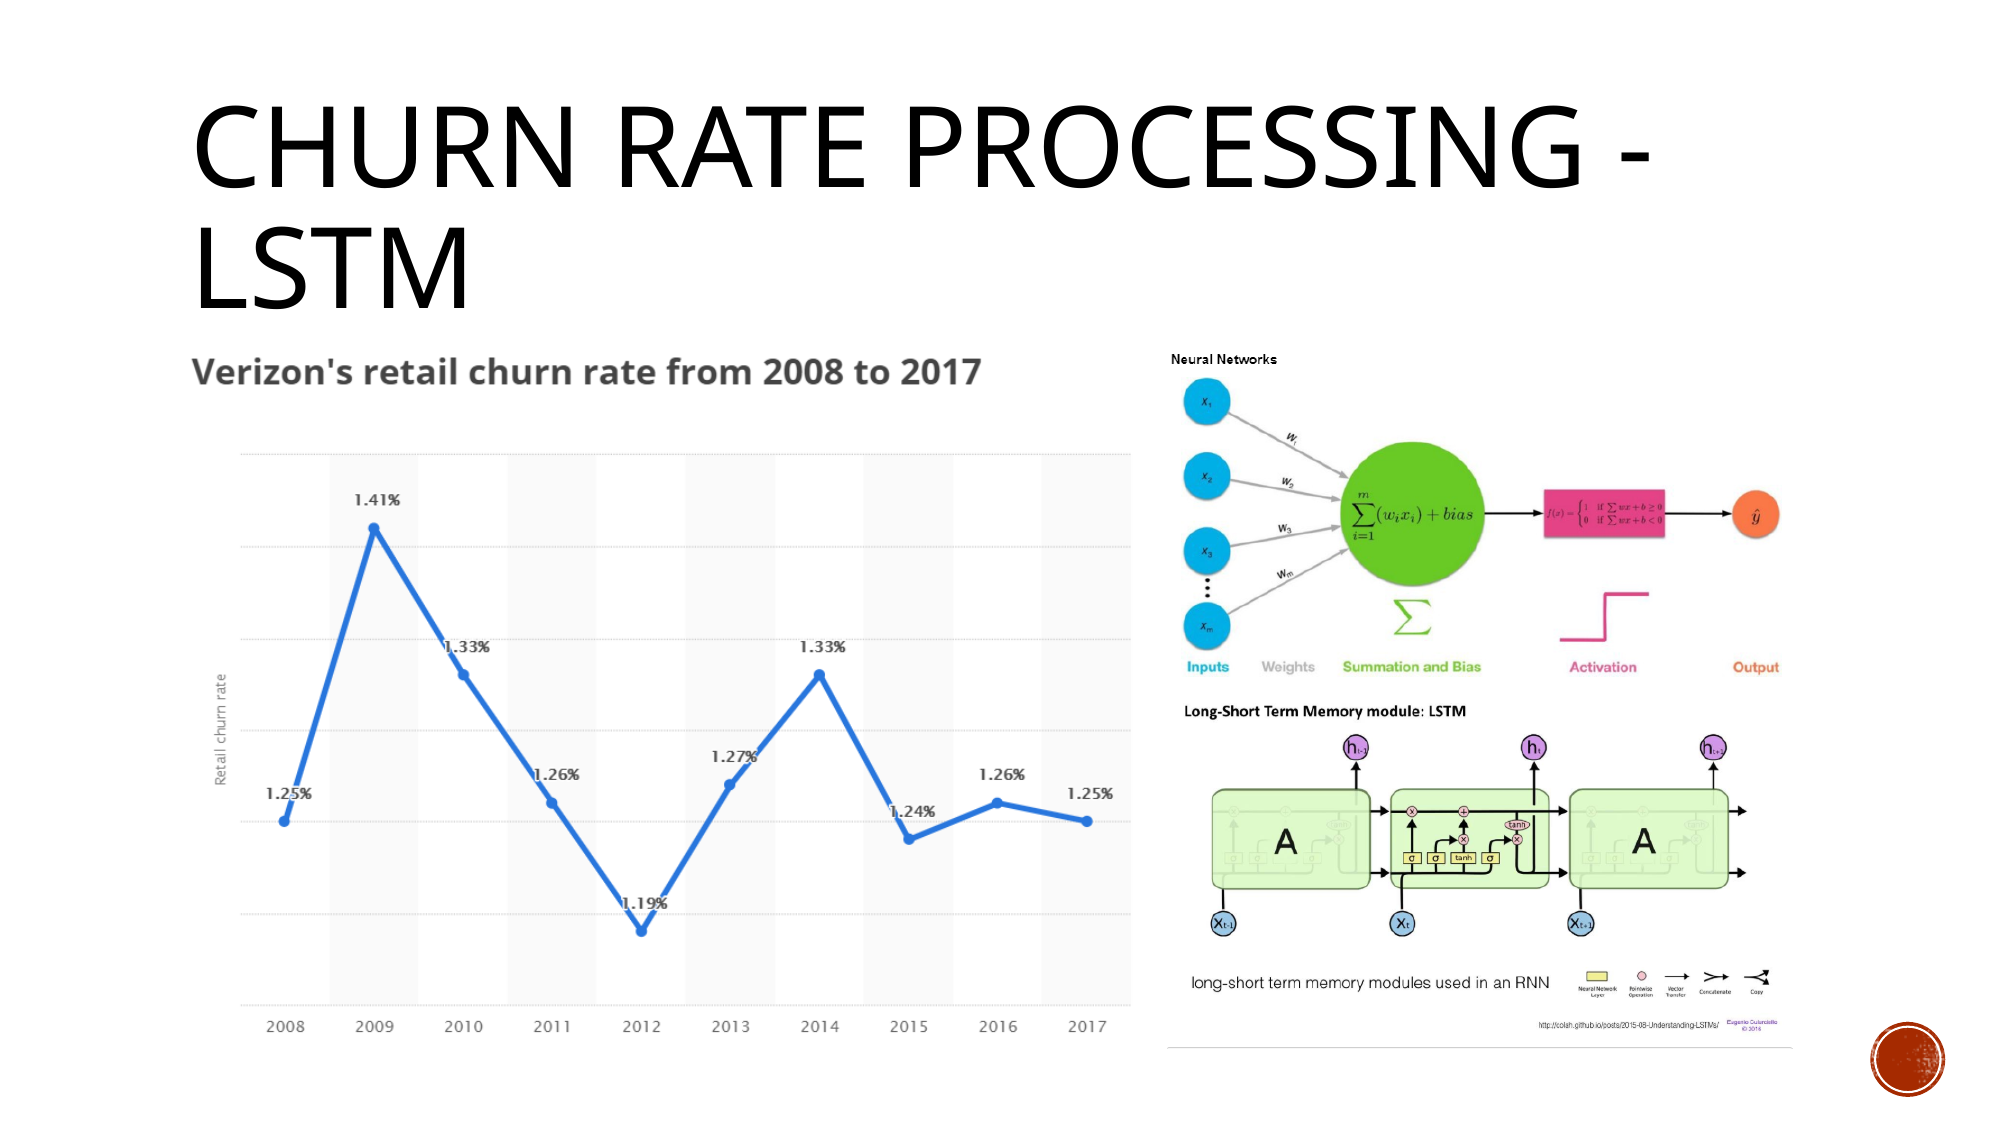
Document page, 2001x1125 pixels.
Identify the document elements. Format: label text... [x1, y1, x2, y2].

picture [175, 343, 1814, 1068]
title Churn Rate Processing -LSTM [175, 79, 1826, 344]
